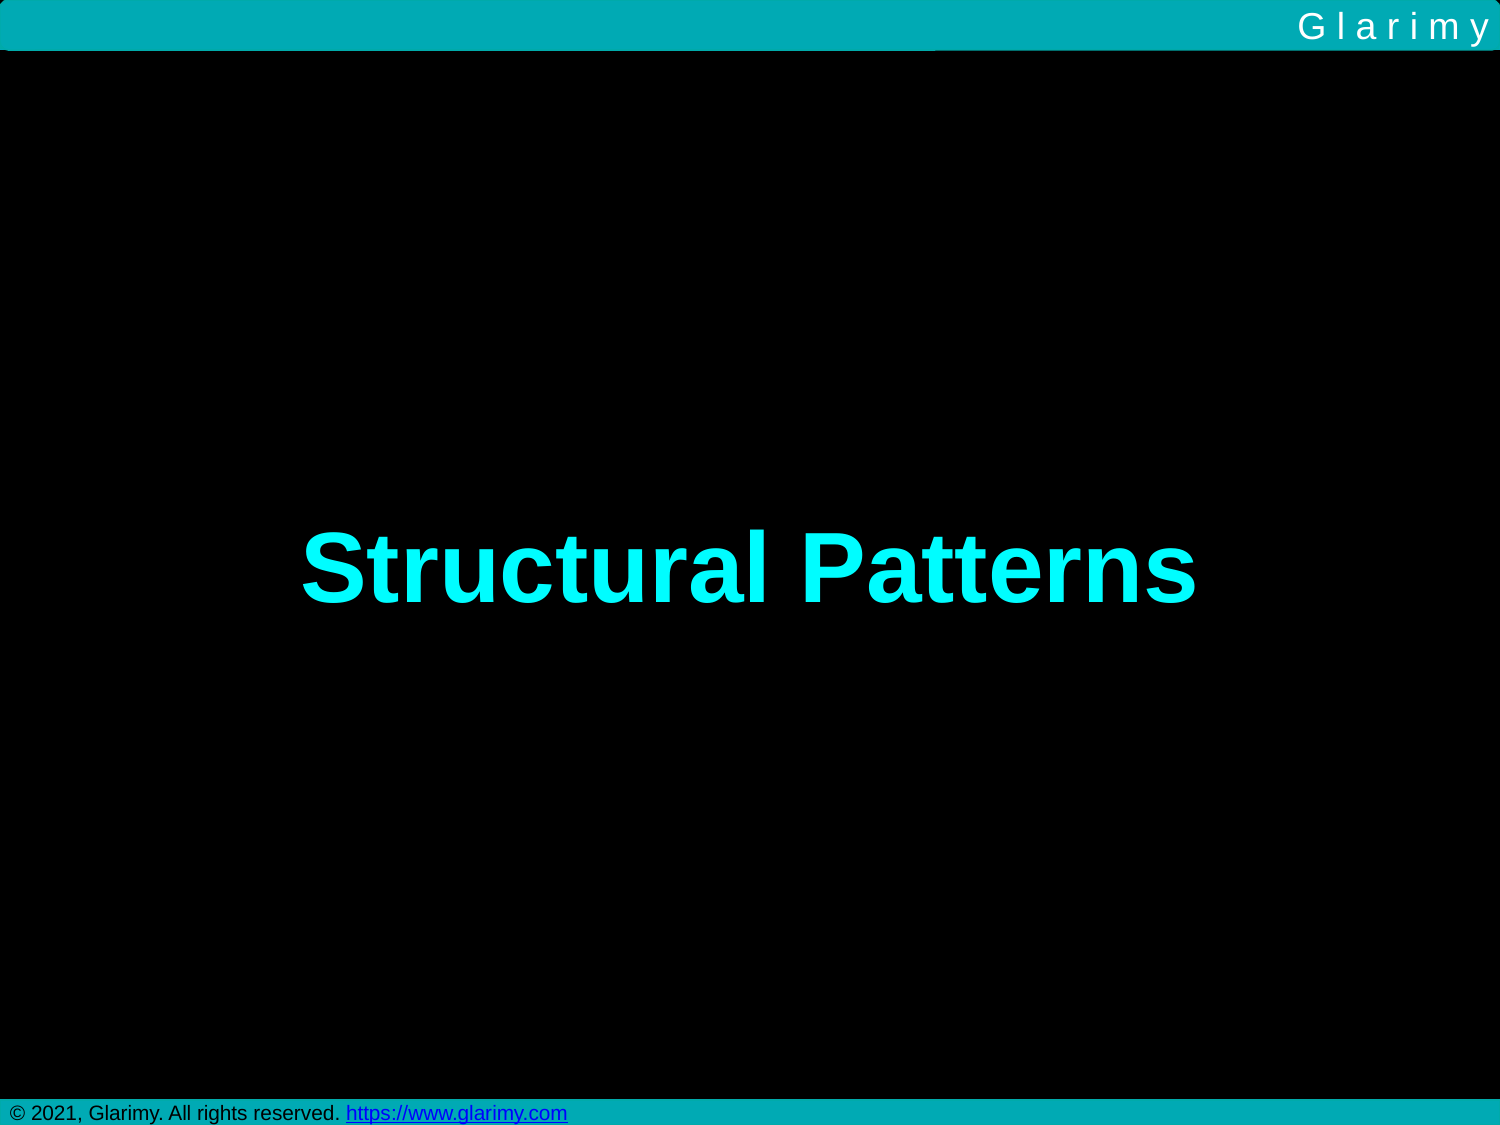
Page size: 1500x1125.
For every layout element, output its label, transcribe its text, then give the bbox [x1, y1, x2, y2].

title Structural Patterns [43, 260, 1457, 864]
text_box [0, 0, 1500, 54]
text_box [0, 1093, 1500, 1125]
